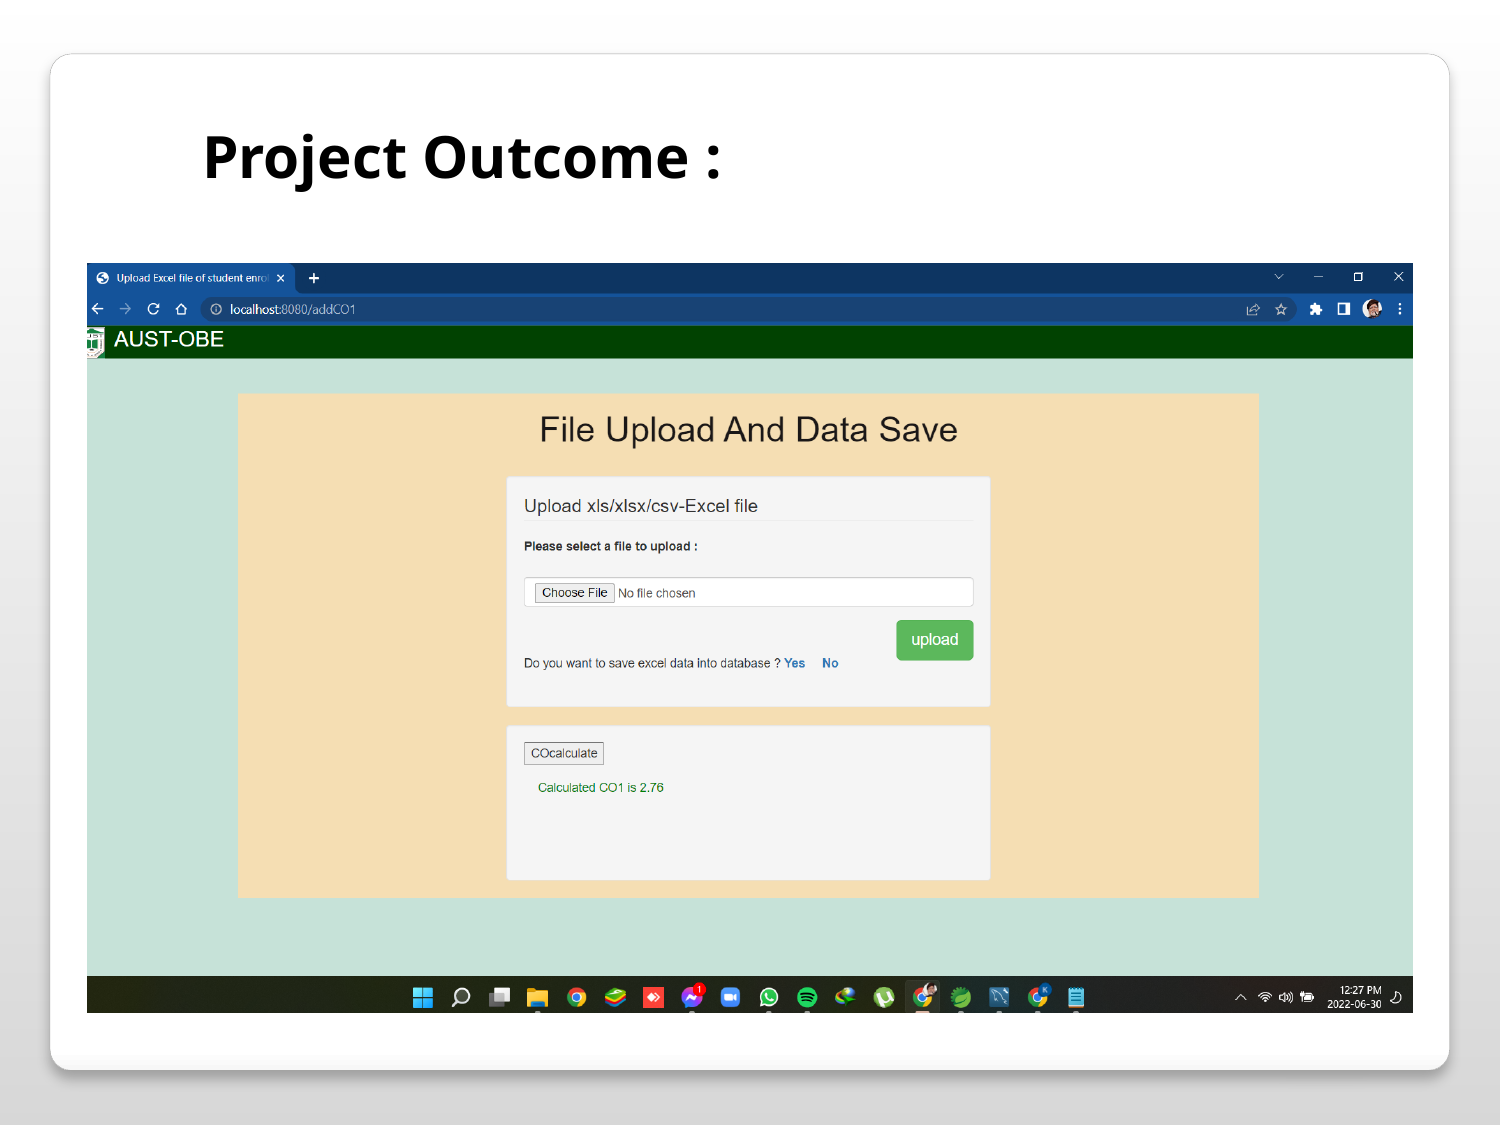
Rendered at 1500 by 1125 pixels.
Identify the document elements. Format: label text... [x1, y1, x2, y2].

picture [87, 263, 1413, 1013]
text_box Project Outcome : [187, 112, 950, 198]
